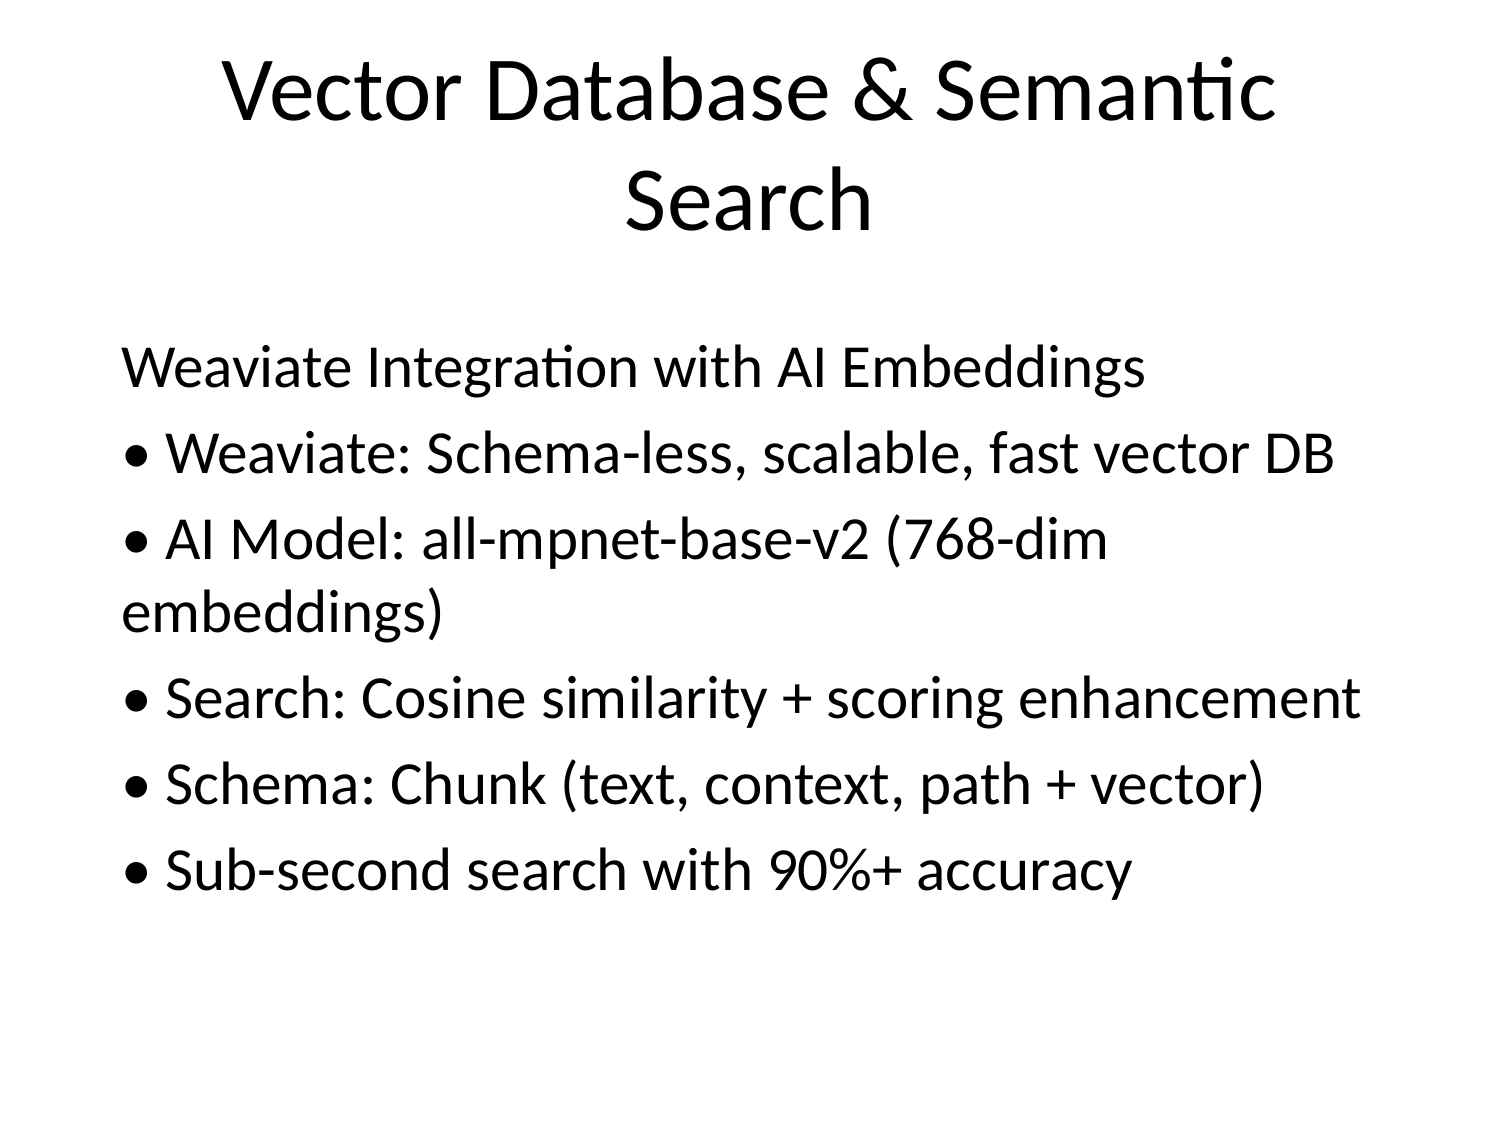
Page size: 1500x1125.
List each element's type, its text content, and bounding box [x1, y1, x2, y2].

list Weaviate Integration with AI Embeddings • Weaviate: Schema-less, scalable, fast vector DB • AI Model: all-mpnet-base-v2 (768-dim embeddings) • Search: Cosine similarity + scoring enhancement • Schema: Chunk (text, context, path + vector) • Sub-second search with 90%+ accuracy [106, 318, 1425, 1005]
title Vector Database & Semantic Search [75, 45, 1425, 233]
